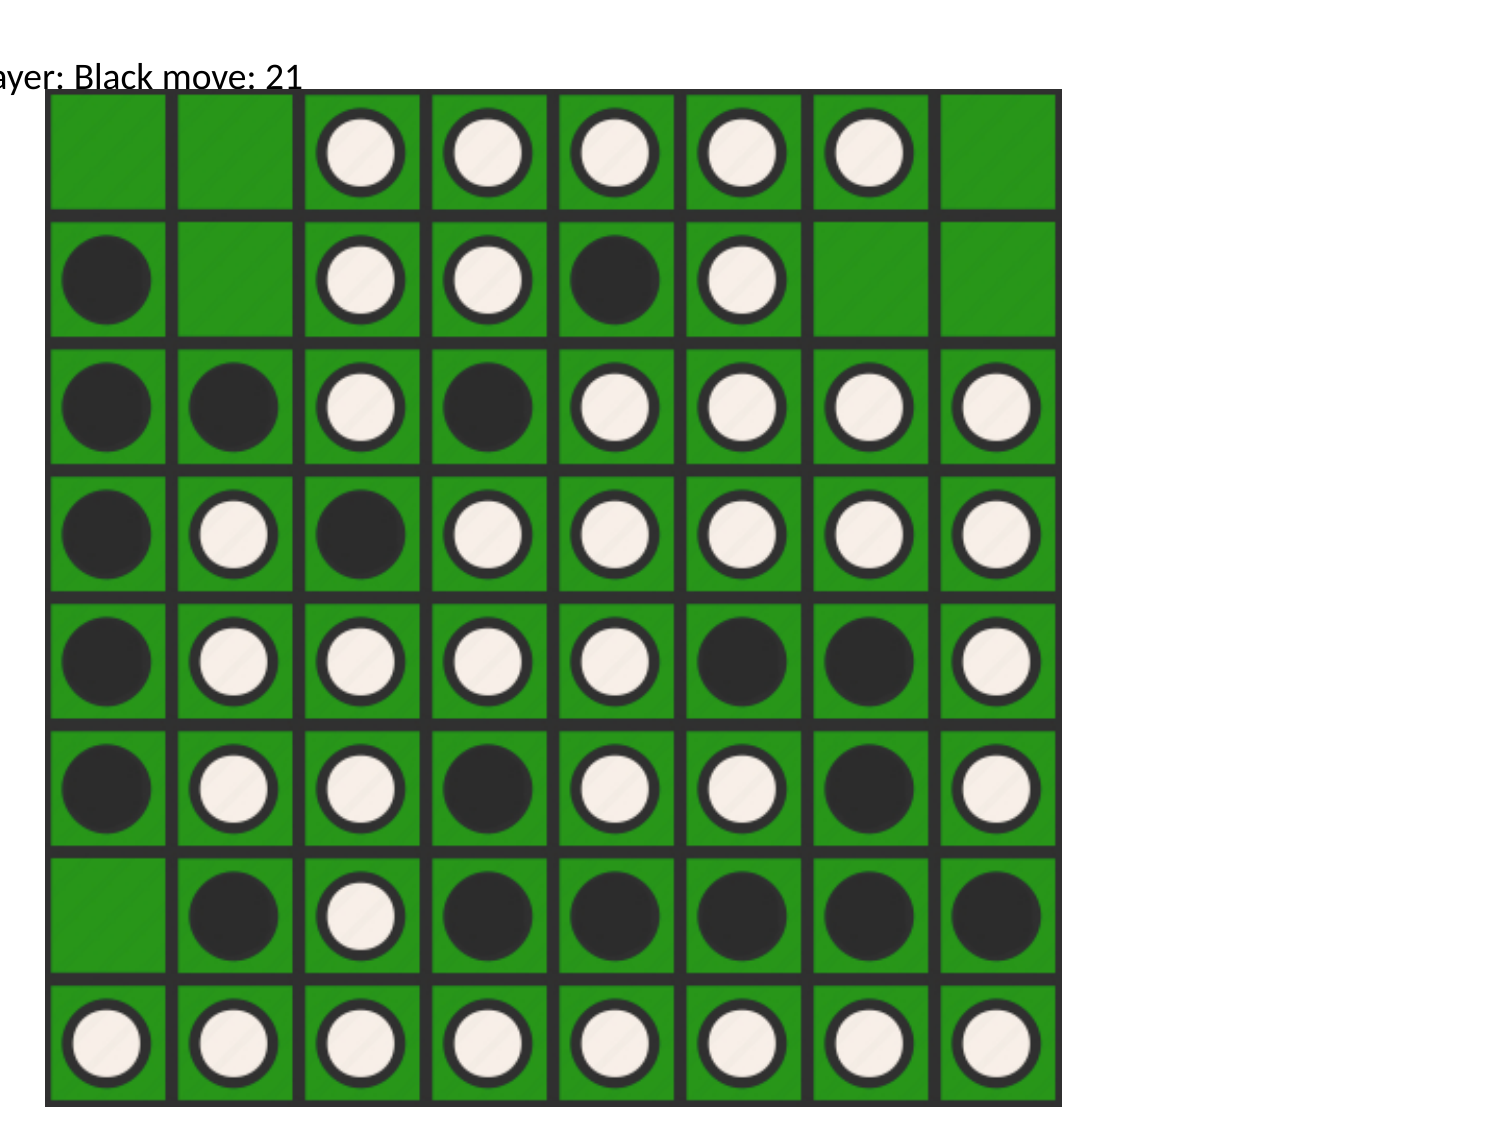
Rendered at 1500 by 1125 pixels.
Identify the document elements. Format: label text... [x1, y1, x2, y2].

picture [44, 89, 1062, 1107]
text_box turn: 53 player: Black move: 21 [0, 44, 319, 105]
